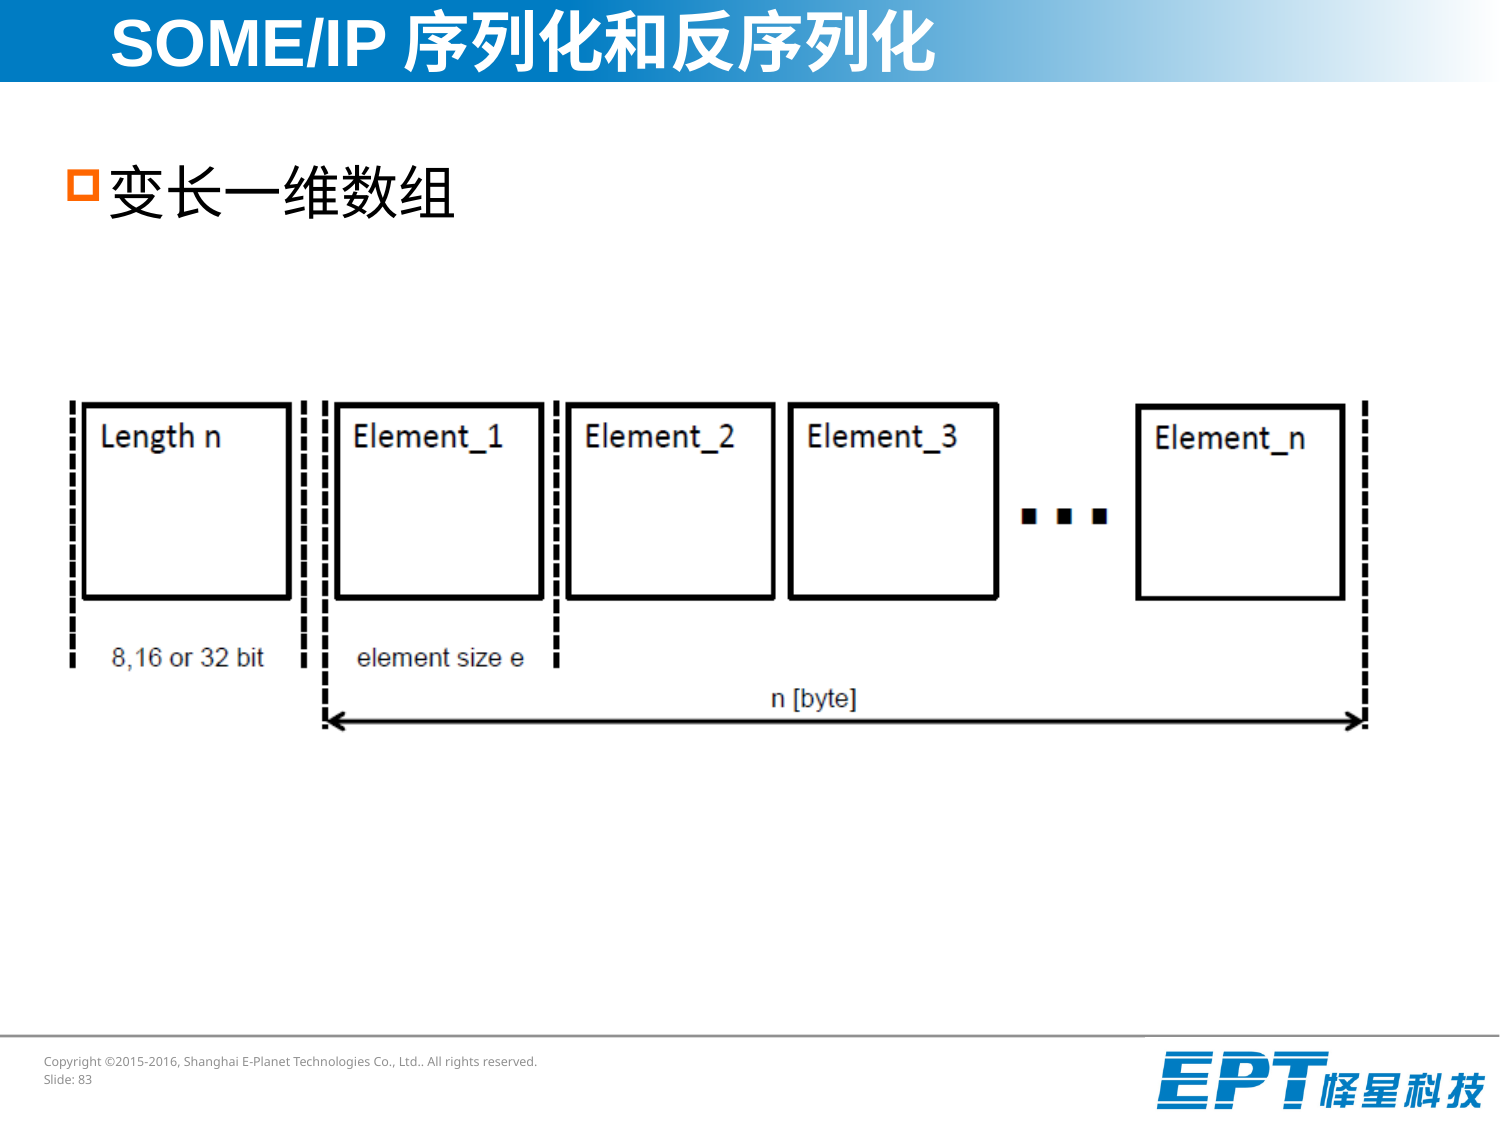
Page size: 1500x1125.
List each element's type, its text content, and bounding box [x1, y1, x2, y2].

picture [14, 382, 1451, 746]
list 变长一维数组 [63, 148, 1451, 245]
picture [1145, 1037, 1500, 1125]
title SOME/IP序列化和反序列化 [91, 0, 1287, 80]
